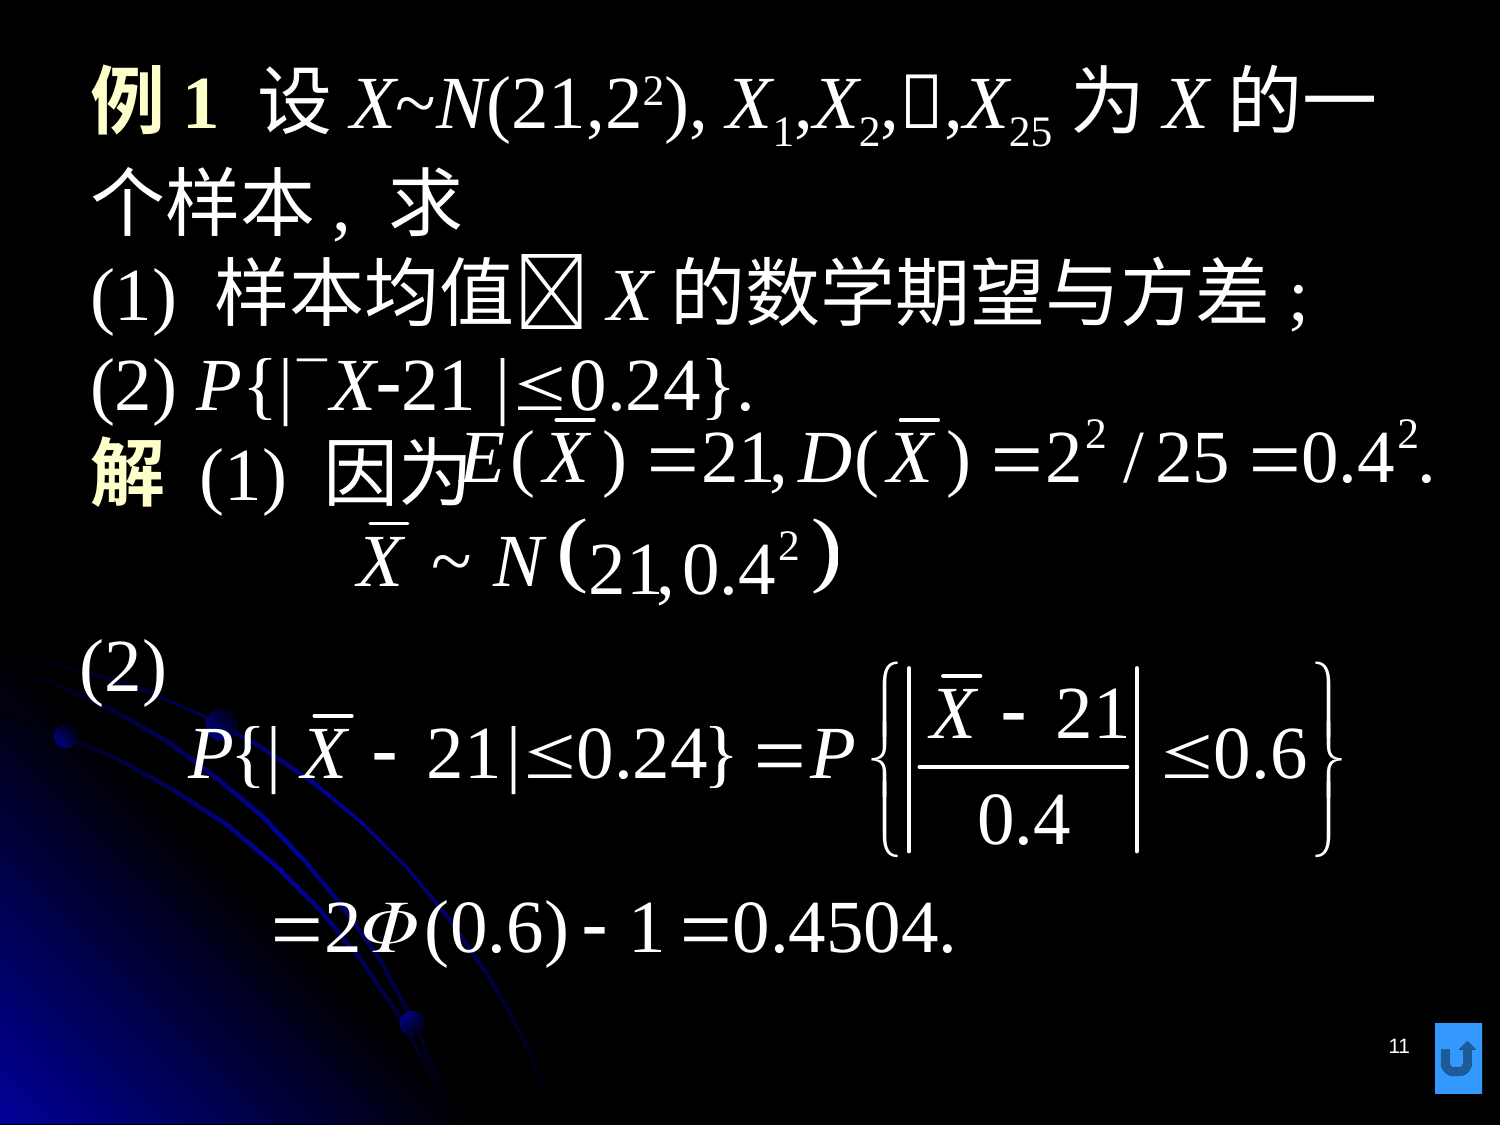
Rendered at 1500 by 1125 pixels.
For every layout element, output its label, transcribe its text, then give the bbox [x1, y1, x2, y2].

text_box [454, 409, 1434, 504]
text_box (2) [64, 609, 372, 715]
slide_number 11 [1074, 1025, 1425, 1100]
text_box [182, 656, 1350, 974]
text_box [348, 515, 838, 618]
title 例1 设X~N(21,22), X1,X2,,X25为X的一个样本, 求 (1) 样本均值X的数学期望与方差; (2) P{|X-21 |0.24}. 解 (1) 因为 [75, 45, 1400, 563]
